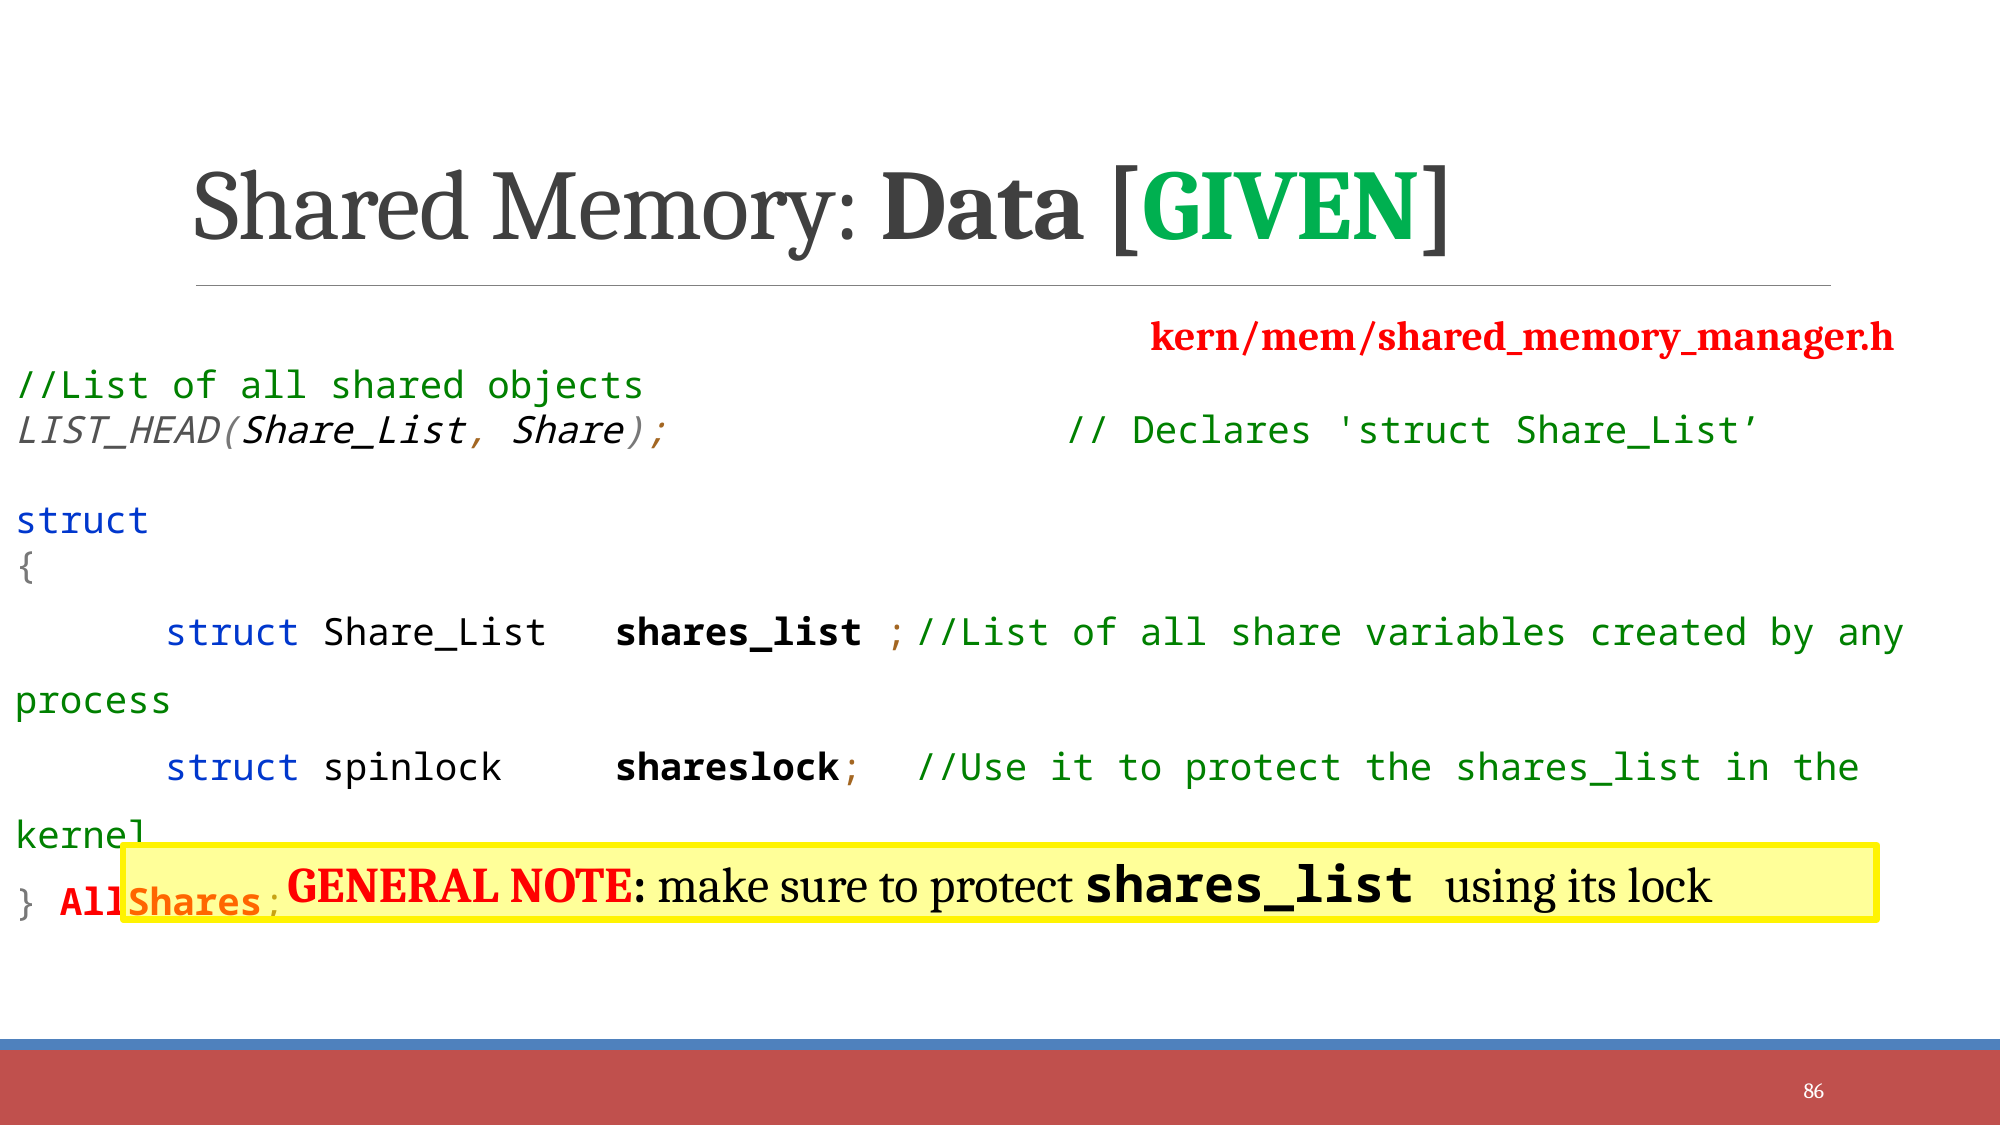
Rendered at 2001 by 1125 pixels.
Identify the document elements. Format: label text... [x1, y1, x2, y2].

text_box //List of all shared objects LIST_HEAD(Share_List, Share); // Declares 'struct Share_List’ struct { struct Share_List shares_list ; //List of all share variables created by any process struct spinlock shareslock; //Use it to protect the shares_list in the kernel } AllShares; [0, 353, 2000, 931]
slide_number 86 [1624, 1059, 1840, 1120]
text_box GENERAL NOTE: make sure to protect shares_list using its lock [122, 844, 1878, 921]
text_box kern/mem/shared_memory_manager.h [1135, 301, 1977, 353]
text_box Shared Memory: Data [GIVEN] [180, 150, 2000, 285]
